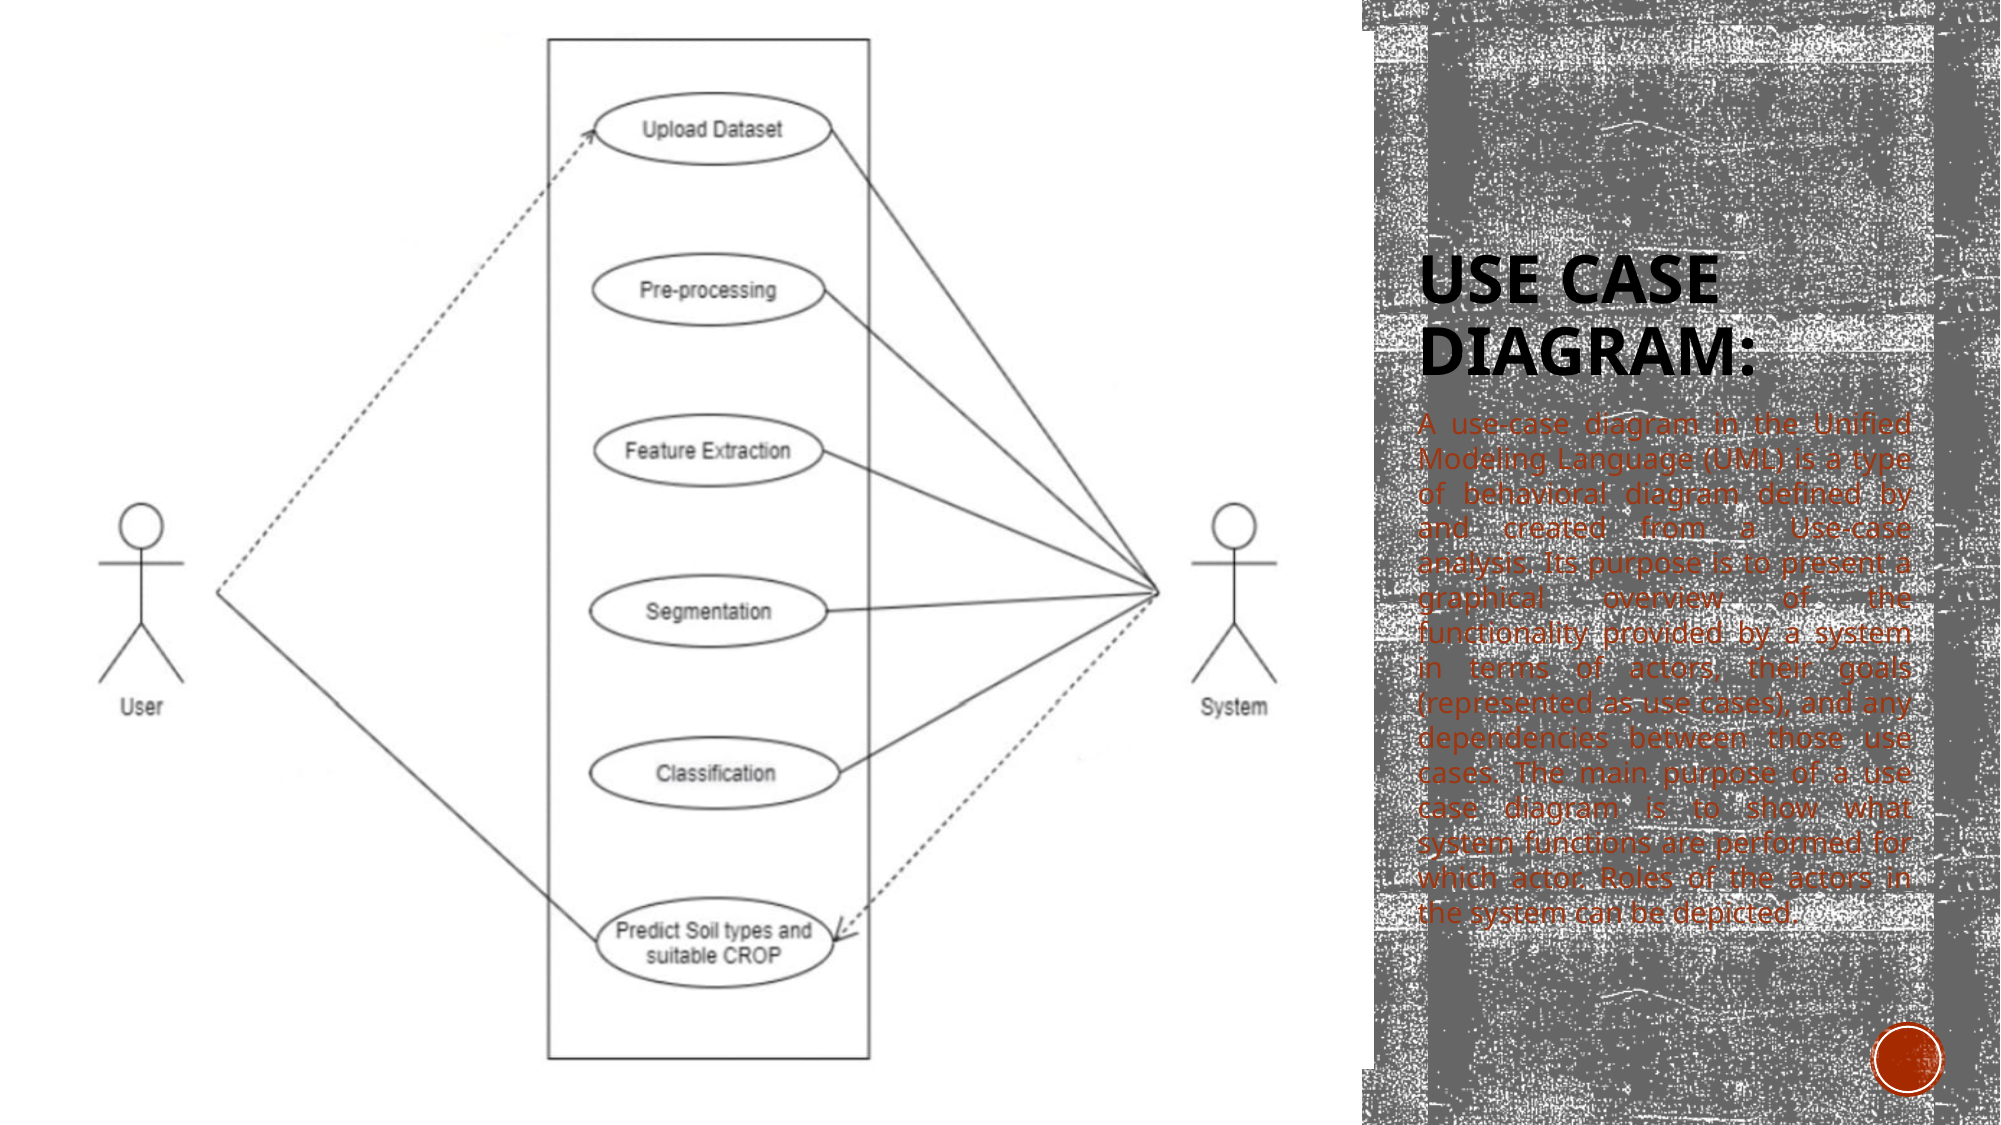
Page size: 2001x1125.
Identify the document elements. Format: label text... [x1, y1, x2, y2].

title USE CASE DIAGRAM: [1402, 112, 1928, 397]
list A use-case diagram in the Unified Modeling Language (UML) is a type of behavioral diagram defined by and created from a Use-case analysis. Its purpose is to present a graphical overview of the functionality provided by a system in terms of actors, their goals (represented as use cases), and any dependencies between those use cases. The main purpose of a use case diagram is to show what system functions are performed for which actor. Roles of the actors in the system can be depicted. [1402, 397, 1928, 938]
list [53, 36, 1371, 1064]
